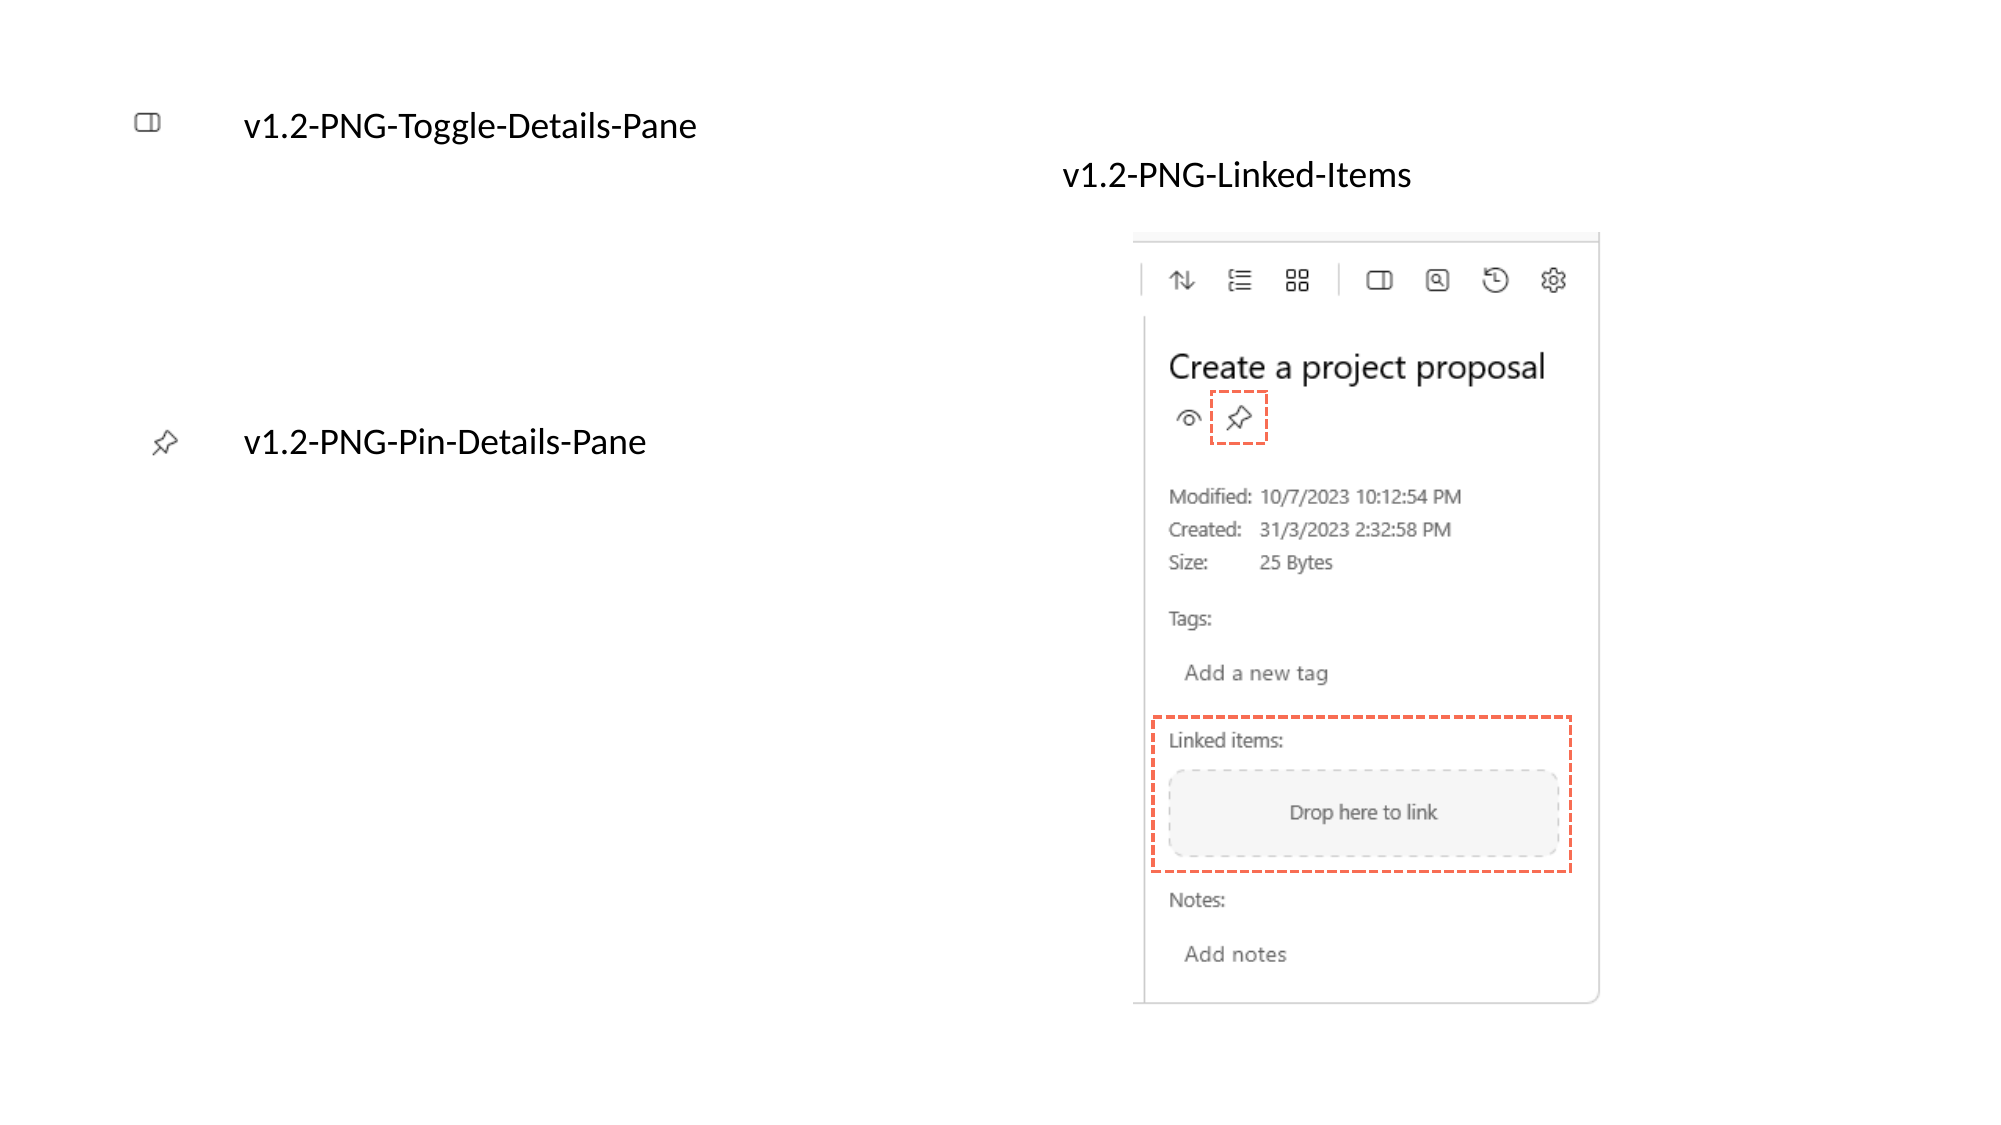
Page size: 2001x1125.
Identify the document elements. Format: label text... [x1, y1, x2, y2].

text_box v1.2-PNG-Pin-Details-Pane [229, 409, 663, 470]
text_box v1.2-PNG-Linked-Items [1047, 142, 1428, 203]
picture [145, 423, 186, 462]
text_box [1133, 232, 1608, 1012]
picture [126, 105, 166, 143]
text_box v1.2-PNG-Toggle-Details-Pane [229, 93, 713, 154]
